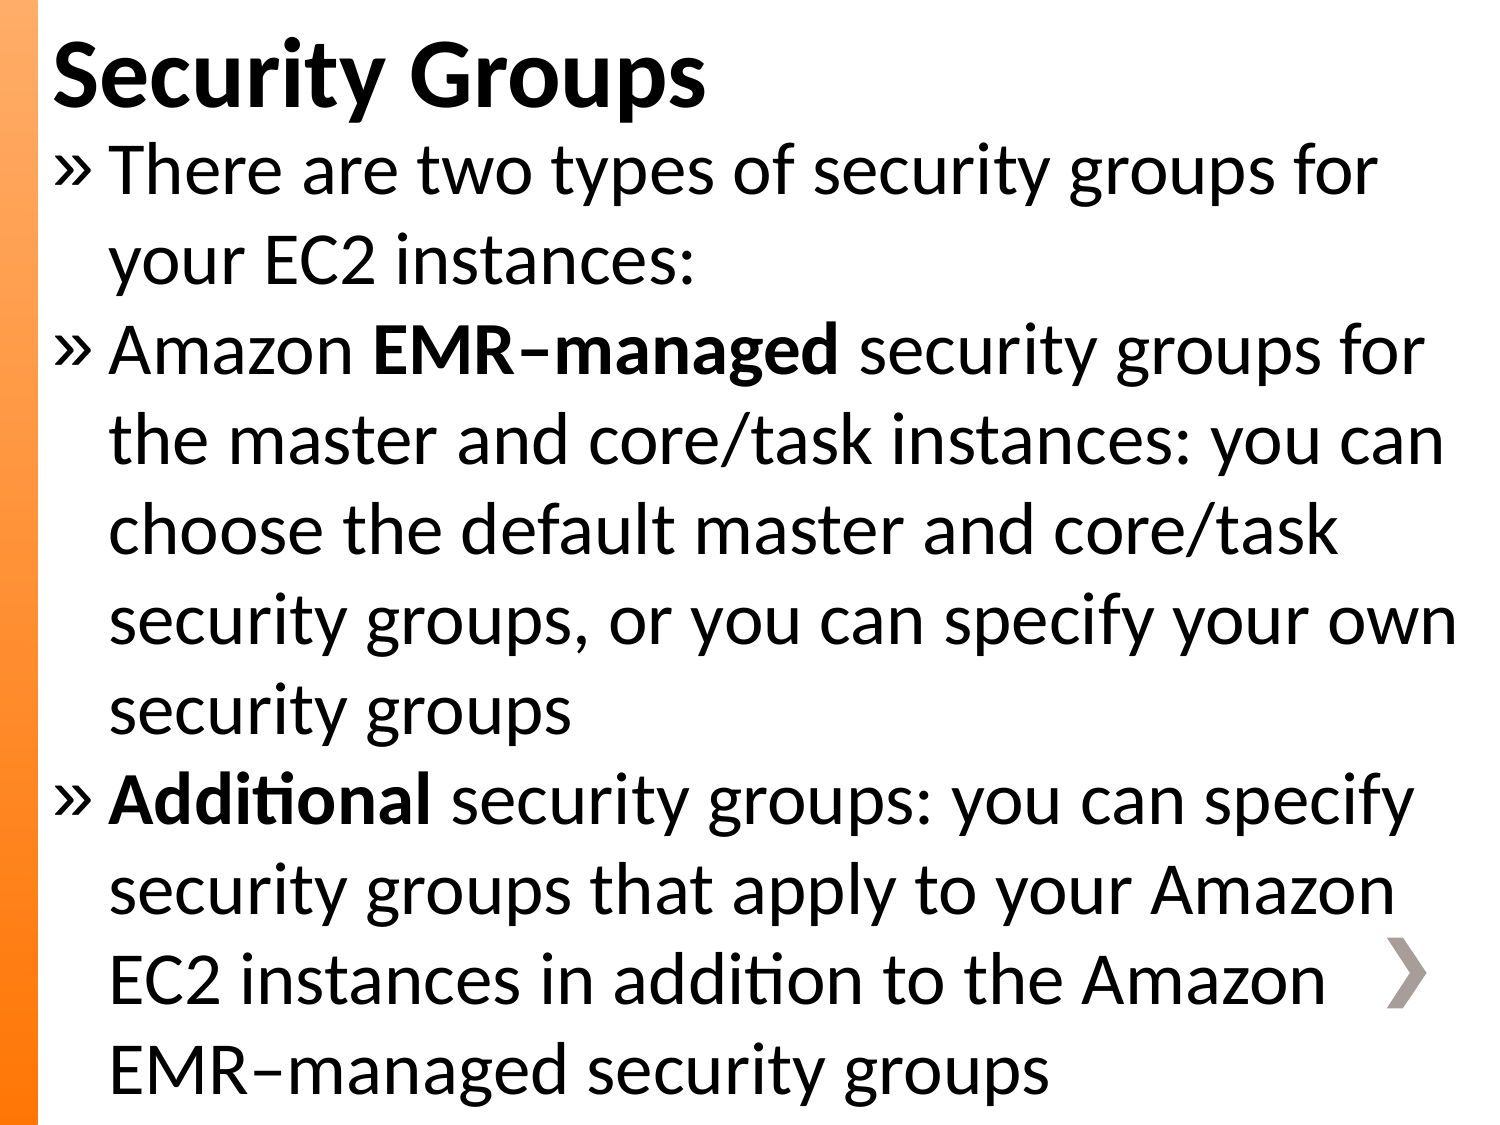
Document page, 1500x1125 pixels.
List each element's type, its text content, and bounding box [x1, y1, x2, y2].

text_box There are two types of security groups for your EC2 instances: Amazon EMR–managed security groups for the master and core/task instances: you can choose the default master and core/task security groups, or you can specify your own security groups Additional security groups: you can specify security groups that apply to your Amazon EC2 instances in addition to the Amazon EMR–managed security groups [37, 112, 1500, 1113]
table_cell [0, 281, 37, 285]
text_box Security Groups [37, 0, 1500, 112]
